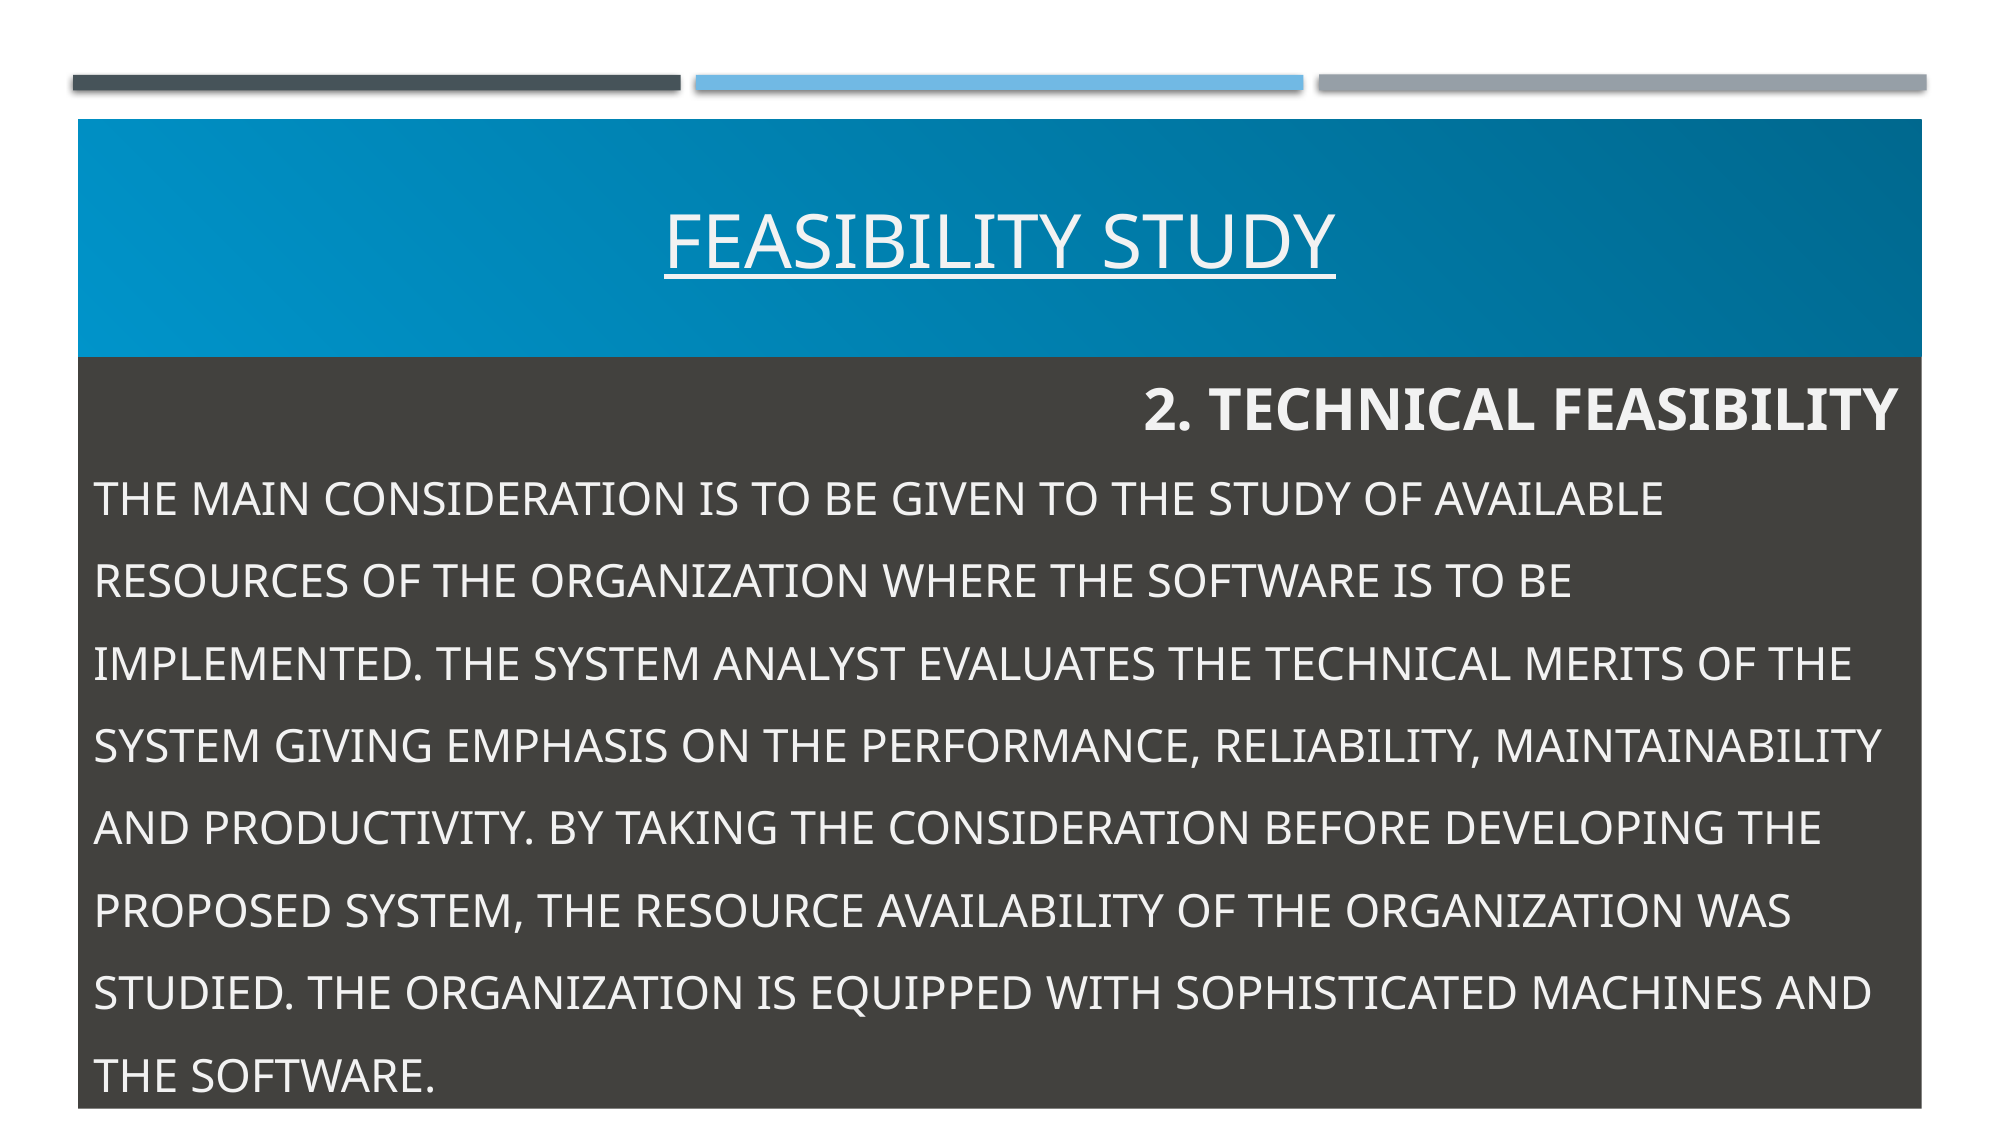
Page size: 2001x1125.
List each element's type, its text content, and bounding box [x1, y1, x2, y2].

text_box FEASIBILITY STUDY [78, 119, 1922, 357]
title 2. Technical Feasibility The main consideration is to be given to the study of available resources of the organization where the software is to be implemented. the system analyst evaluates the technical merits of the system giving emphasis on the performance, reliability, maintainability and productivity. By taking the consideration before developing the proposed system, the resource availability of the organization was studied. The organization IS equipped with sophisticated machines and the software. [78, 357, 1922, 1109]
